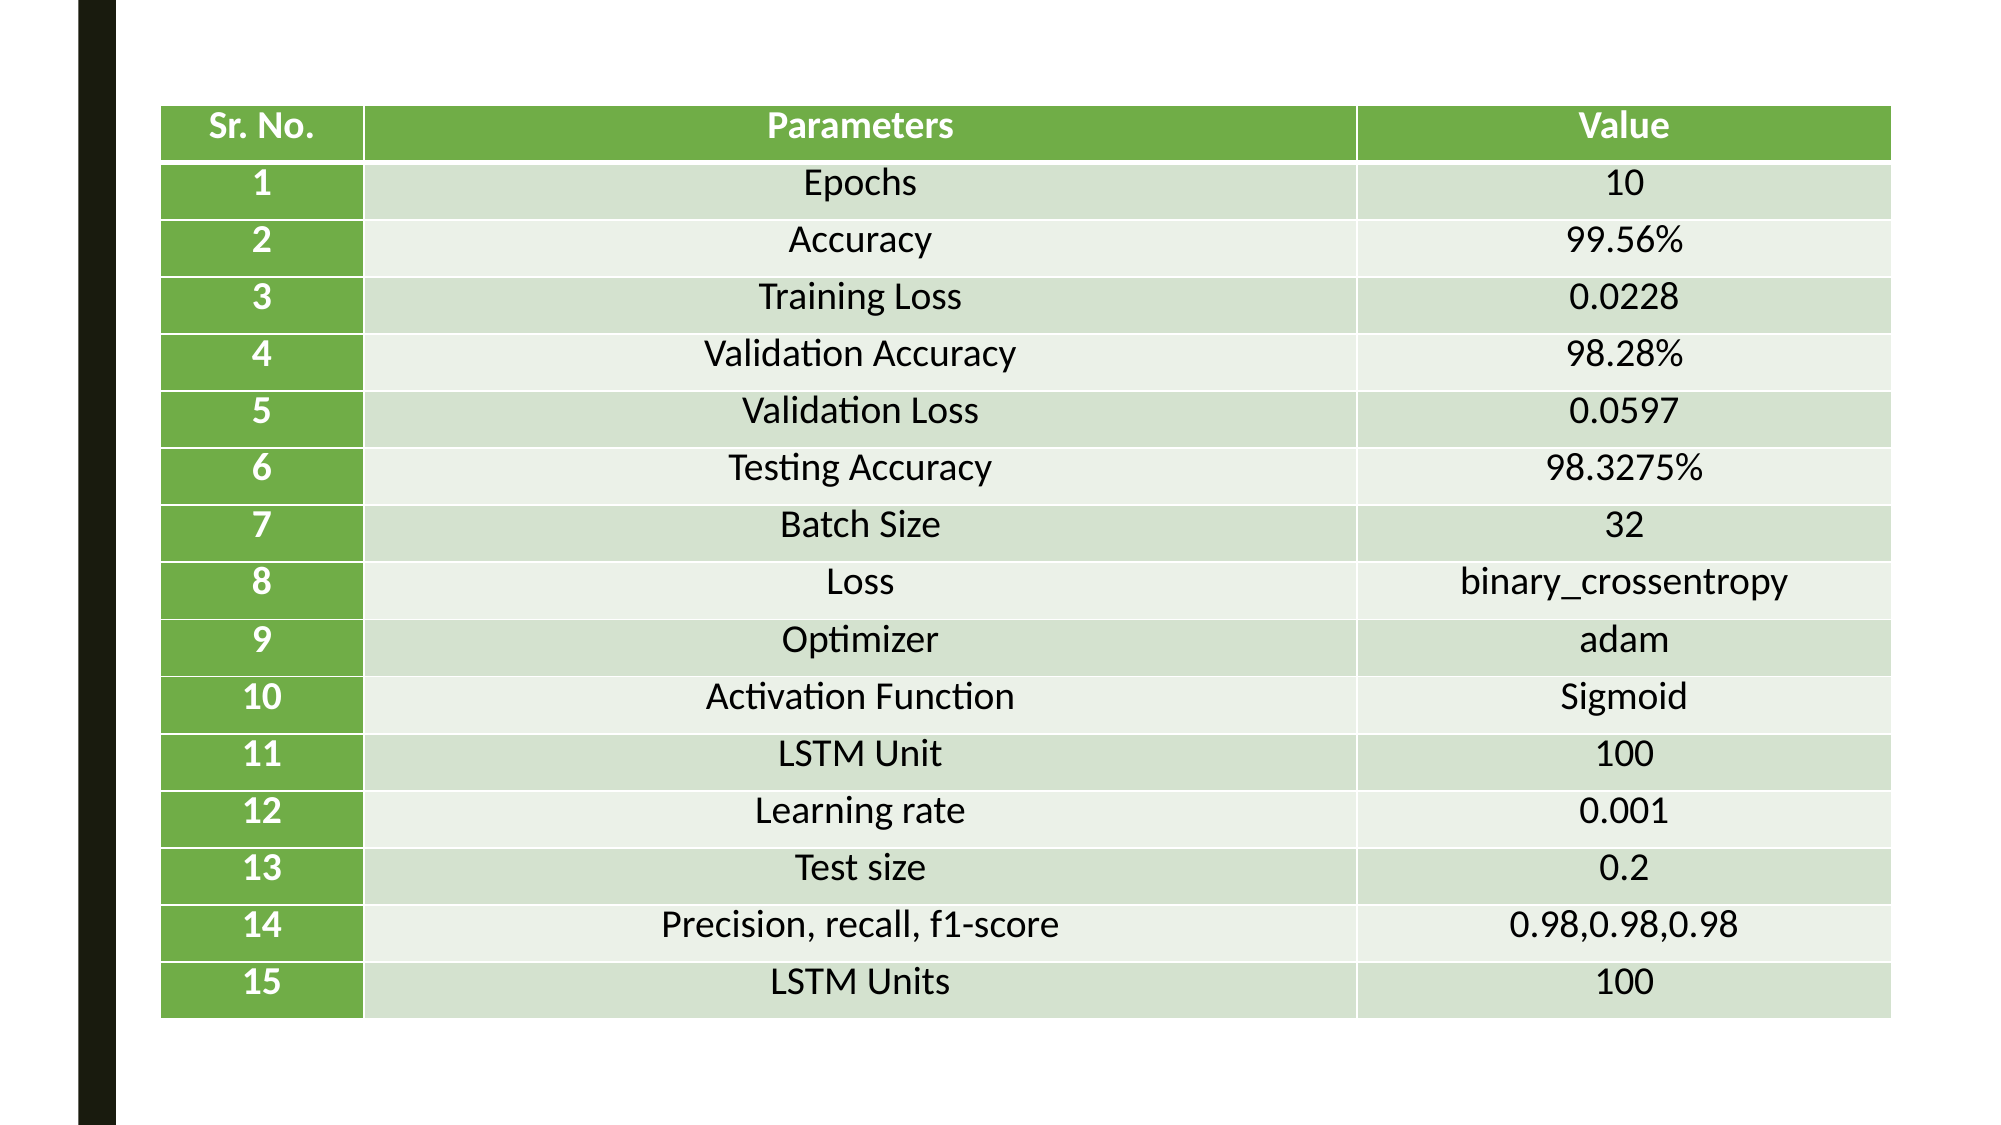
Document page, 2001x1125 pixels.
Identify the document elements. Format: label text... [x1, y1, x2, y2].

table_cell 4 [161, 335, 363, 390]
table_cell 99.56% [1358, 221, 1891, 276]
table_cell 9 [161, 620, 363, 676]
table_cell 5 [161, 392, 363, 447]
table_cell Validation Accuracy [365, 335, 1356, 390]
table_cell 10 [161, 677, 363, 733]
table_cell 8 [161, 563, 363, 619]
table_cell Activation Function [365, 677, 1356, 733]
table_cell 15 [161, 963, 363, 1018]
table_cell 100 [1358, 963, 1891, 1018]
table_cell 12 [161, 792, 363, 847]
table_cell Training Loss [365, 278, 1356, 333]
table_cell 100 [1358, 735, 1891, 790]
table_cell Batch Size [365, 506, 1356, 561]
table_cell LSTM Unit [365, 735, 1356, 790]
table_cell 3 [161, 278, 363, 333]
table_cell 32 [1358, 506, 1891, 561]
table_cell Accuracy [365, 221, 1356, 276]
table_cell Validation Loss [365, 392, 1356, 447]
table_cell Learning rate [365, 792, 1356, 847]
table_cell 10 [1358, 165, 1891, 219]
table_cell Epochs [365, 165, 1356, 219]
table_cell Testing Accuracy [365, 449, 1356, 504]
table_cell 0.98,0.98,0.98 [1358, 906, 1891, 961]
table_cell 7 [161, 506, 363, 561]
table_cell 11 [161, 735, 363, 790]
table_cell Loss [365, 563, 1356, 619]
table_cell 0.0228 [1358, 278, 1891, 333]
table_cell 13 [161, 849, 363, 904]
table_cell Test size [365, 849, 1356, 904]
table_cell 0.2 [1358, 849, 1891, 904]
table_header Parameters [365, 106, 1356, 160]
table_cell 0.001 [1358, 792, 1891, 847]
table_cell Sigmoid [1358, 677, 1891, 733]
table_cell LSTM Units [365, 963, 1356, 1018]
table_cell adam [1358, 620, 1891, 676]
table_cell 14 [161, 906, 363, 961]
table_cell Optimizer [365, 620, 1356, 676]
table_cell 98.28% [1358, 335, 1891, 390]
table_cell 0.0597 [1358, 392, 1891, 447]
table_cell Precision, recall, f1-score [365, 906, 1356, 961]
table_cell 1 [161, 165, 363, 219]
table_cell binary_crossentropy [1358, 563, 1891, 619]
table_header Sr. No. [161, 106, 363, 160]
table_cell 98.3275% [1358, 449, 1891, 504]
table_cell 2 [161, 221, 363, 276]
table_header Value [1358, 106, 1891, 160]
table_cell 6 [161, 449, 363, 504]
